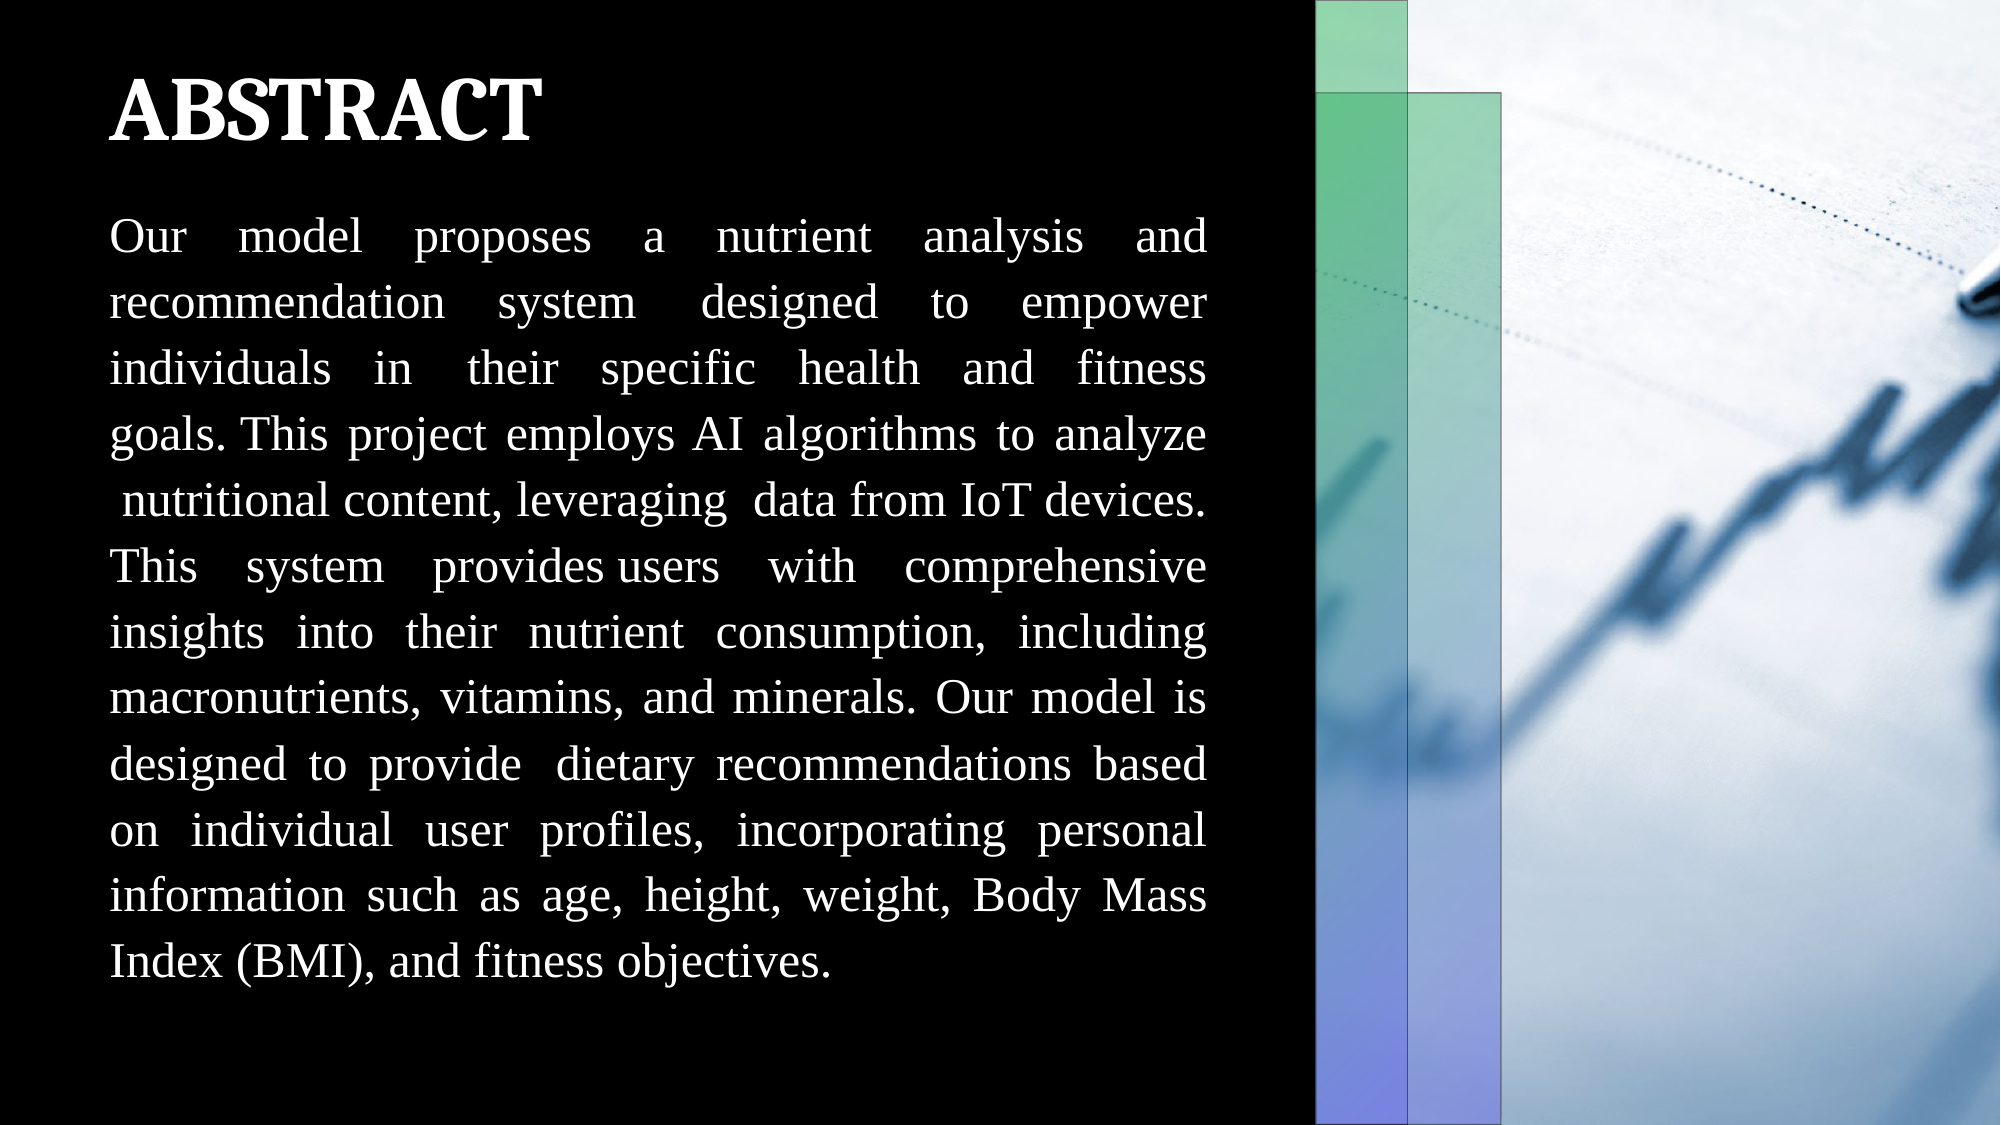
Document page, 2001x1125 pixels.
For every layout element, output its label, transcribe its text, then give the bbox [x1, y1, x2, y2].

title ABSTRACT [94, 40, 1224, 188]
text_box [0, 0, 1313, 1125]
list Our model proposes a nutrient analysis and recommendation system designed to empower individuals in their specific health and fitness goals. This project employs AI algorithms to analyze nutritional content, leveraging data from IoT devices. This system provides users with comprehensive insights into their nutrient consumption, including macronutrients, vitamins, and minerals. Our model is designed to provide dietary recommendations based on individual user profiles, incorporating personal information such as age, height, weight, Body Mass Index (BMI), and fitness objectives. [94, 188, 1224, 833]
picture [1315, 0, 2000, 1125]
